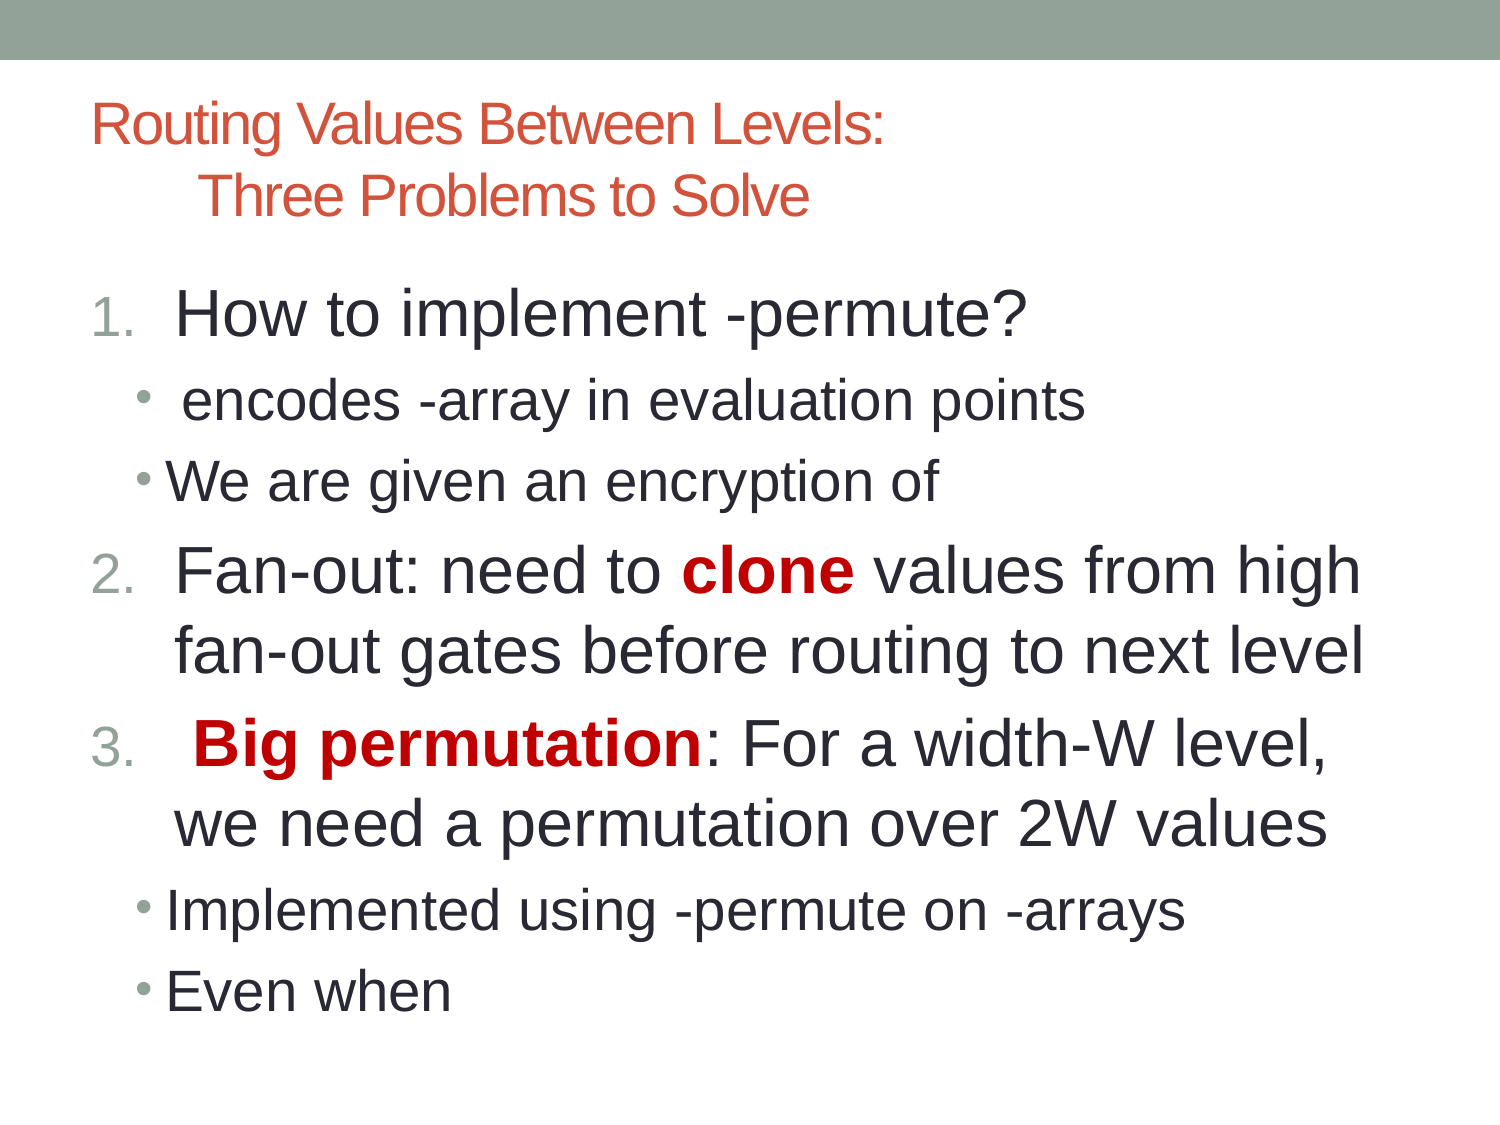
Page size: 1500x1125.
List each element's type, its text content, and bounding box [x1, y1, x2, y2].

title Routing Values Between Levels: Three Problems to Solve [75, 75, 1425, 238]
